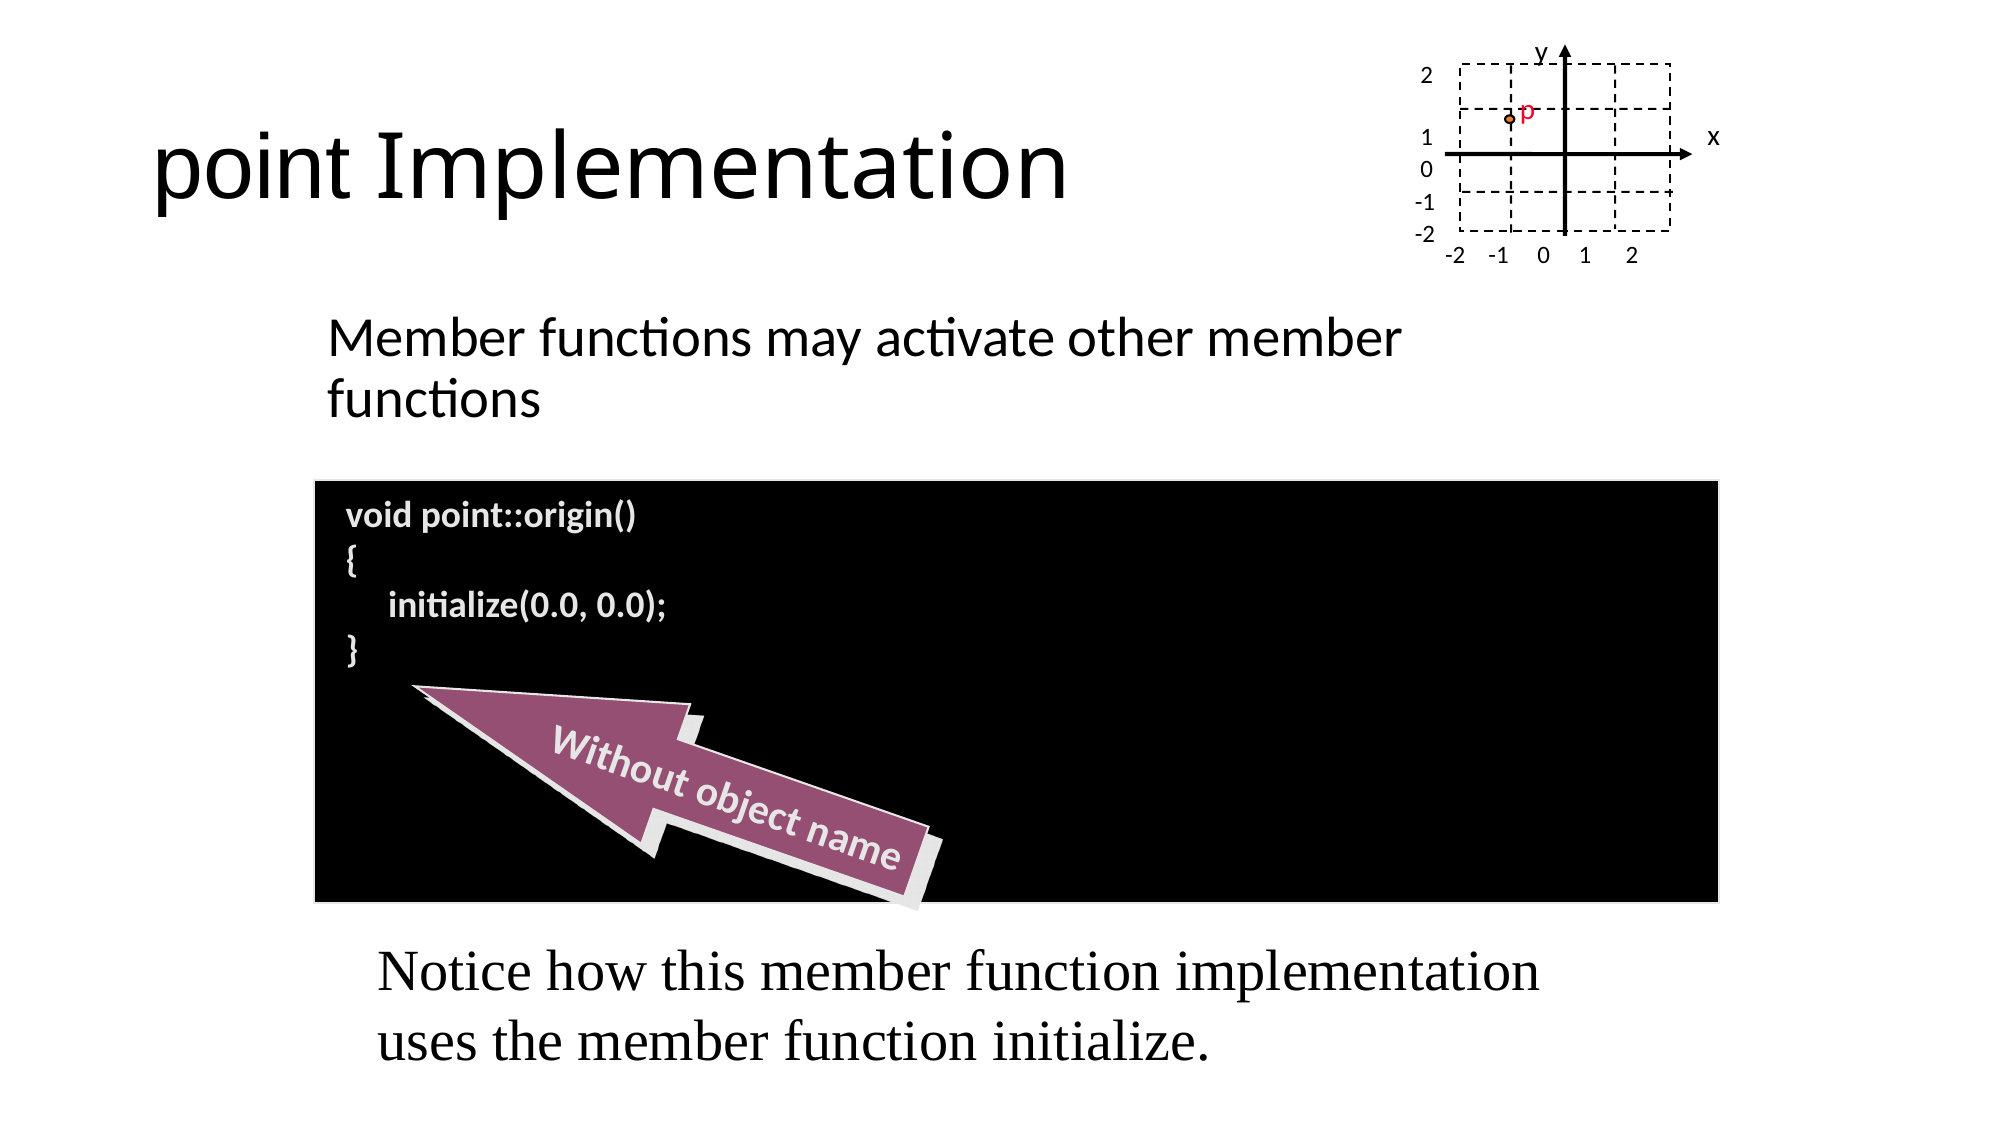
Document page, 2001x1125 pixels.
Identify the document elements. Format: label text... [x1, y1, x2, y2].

text_box Notice how this member function implementation uses the member function initialize. [362, 924, 1650, 1062]
title point Implementation [137, 59, 1863, 278]
list Member functions may activate other member functions [312, 300, 1551, 438]
text_box [695, 722, 1720, 904]
text_box Without object name [414, 686, 929, 897]
text_box [313, 479, 898, 904]
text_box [1399, 24, 1738, 277]
text_box void point::origin() { initialize(0.0, 0.0); } [330, 437, 1750, 722]
